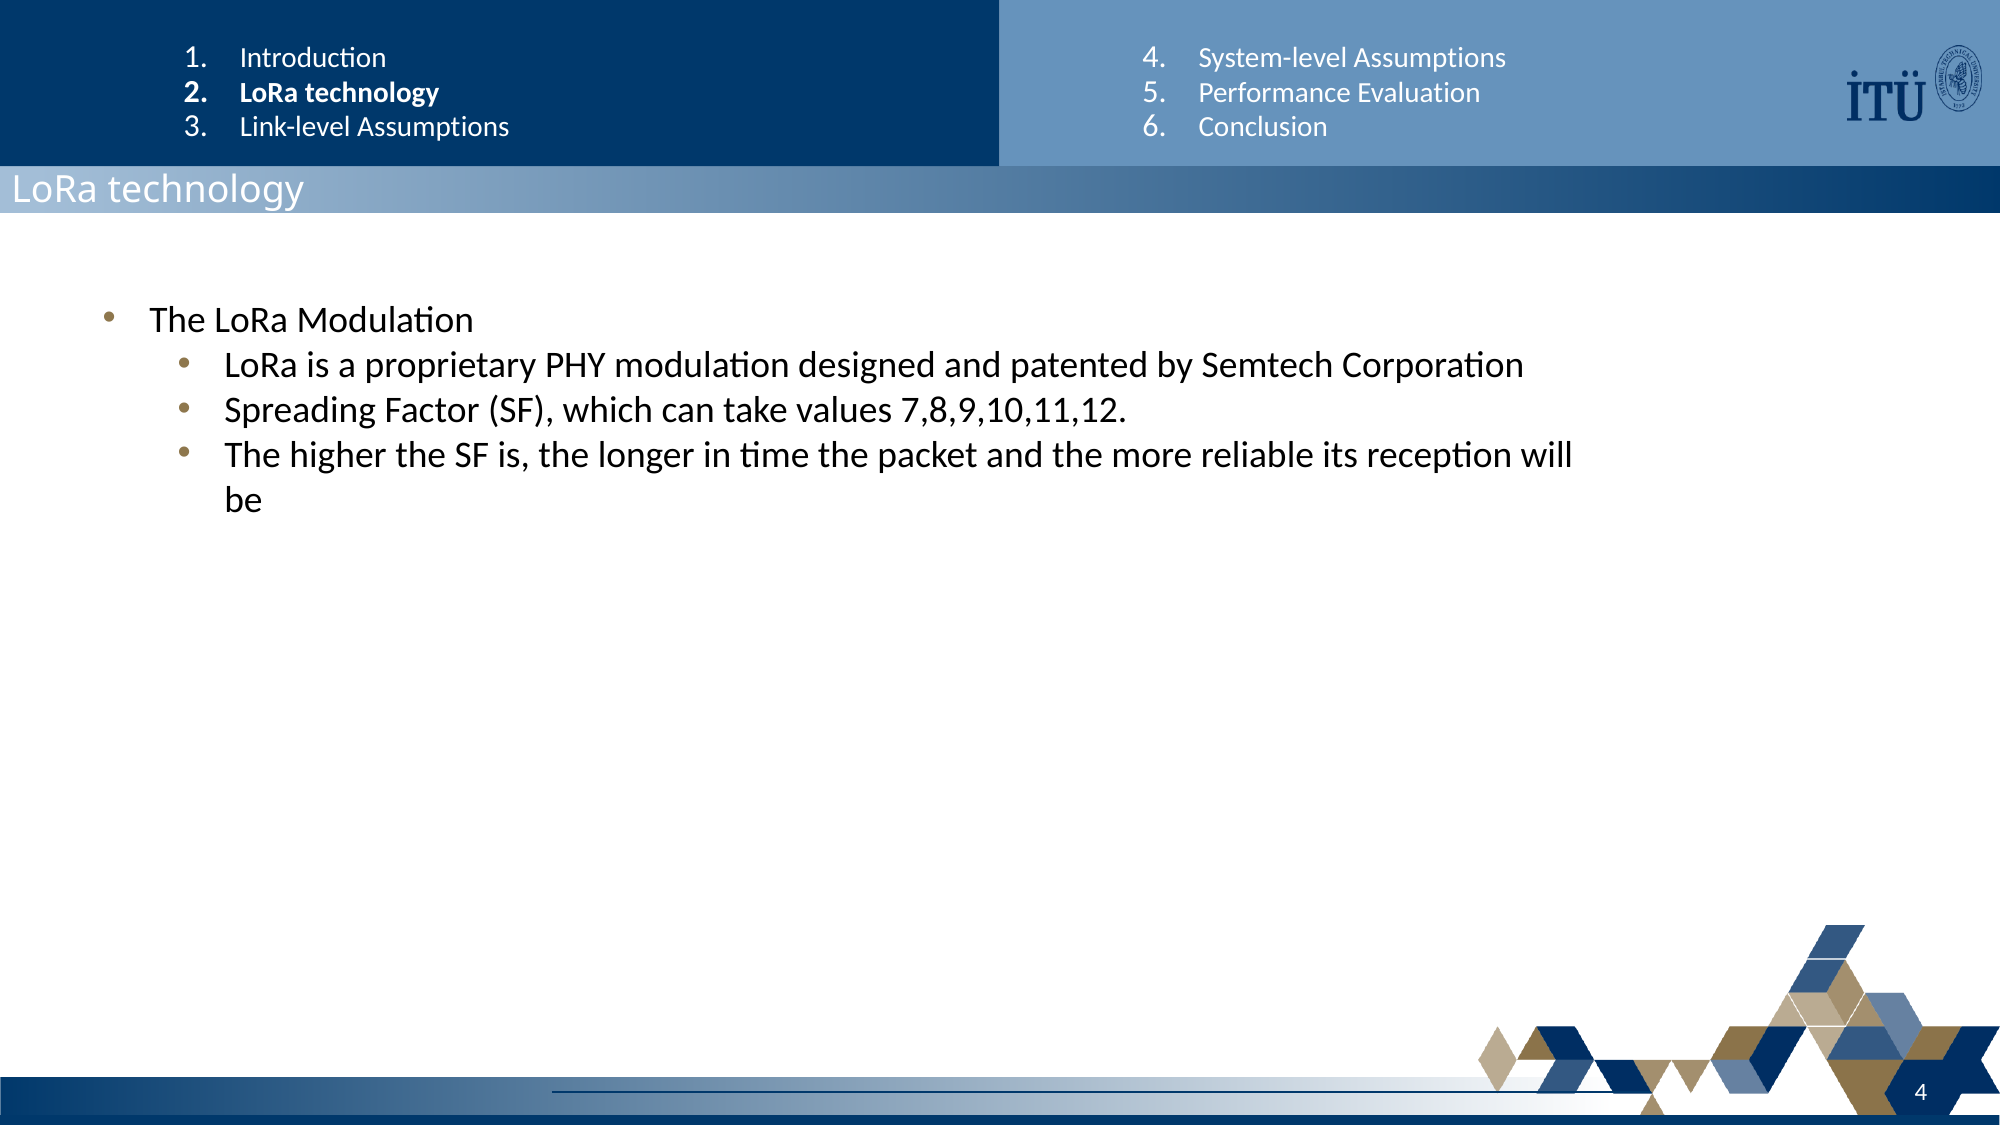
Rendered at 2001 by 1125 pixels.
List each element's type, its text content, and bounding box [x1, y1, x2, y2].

text_box System-level Assumptions Performance Evaluation Conclusion [1033, 30, 1859, 151]
list LoRa technology [11, 162, 1992, 212]
text_box Introduction LoRa technology Link-level Assumptions [74, 30, 900, 151]
picture [1478, 925, 2000, 1115]
text_box The LoRa Modulation LoRa is a proprietary PHY modulation designed and patented by Semtech Corporation Spreading Factor (SF), which can take values 7,8,9,10,11,12. The higher the SF is, the longer in time the packet and the more reliable its reception will be [87, 287, 1624, 527]
slide_number 4 [1880, 1059, 1962, 1122]
picture [1859, 45, 1982, 121]
